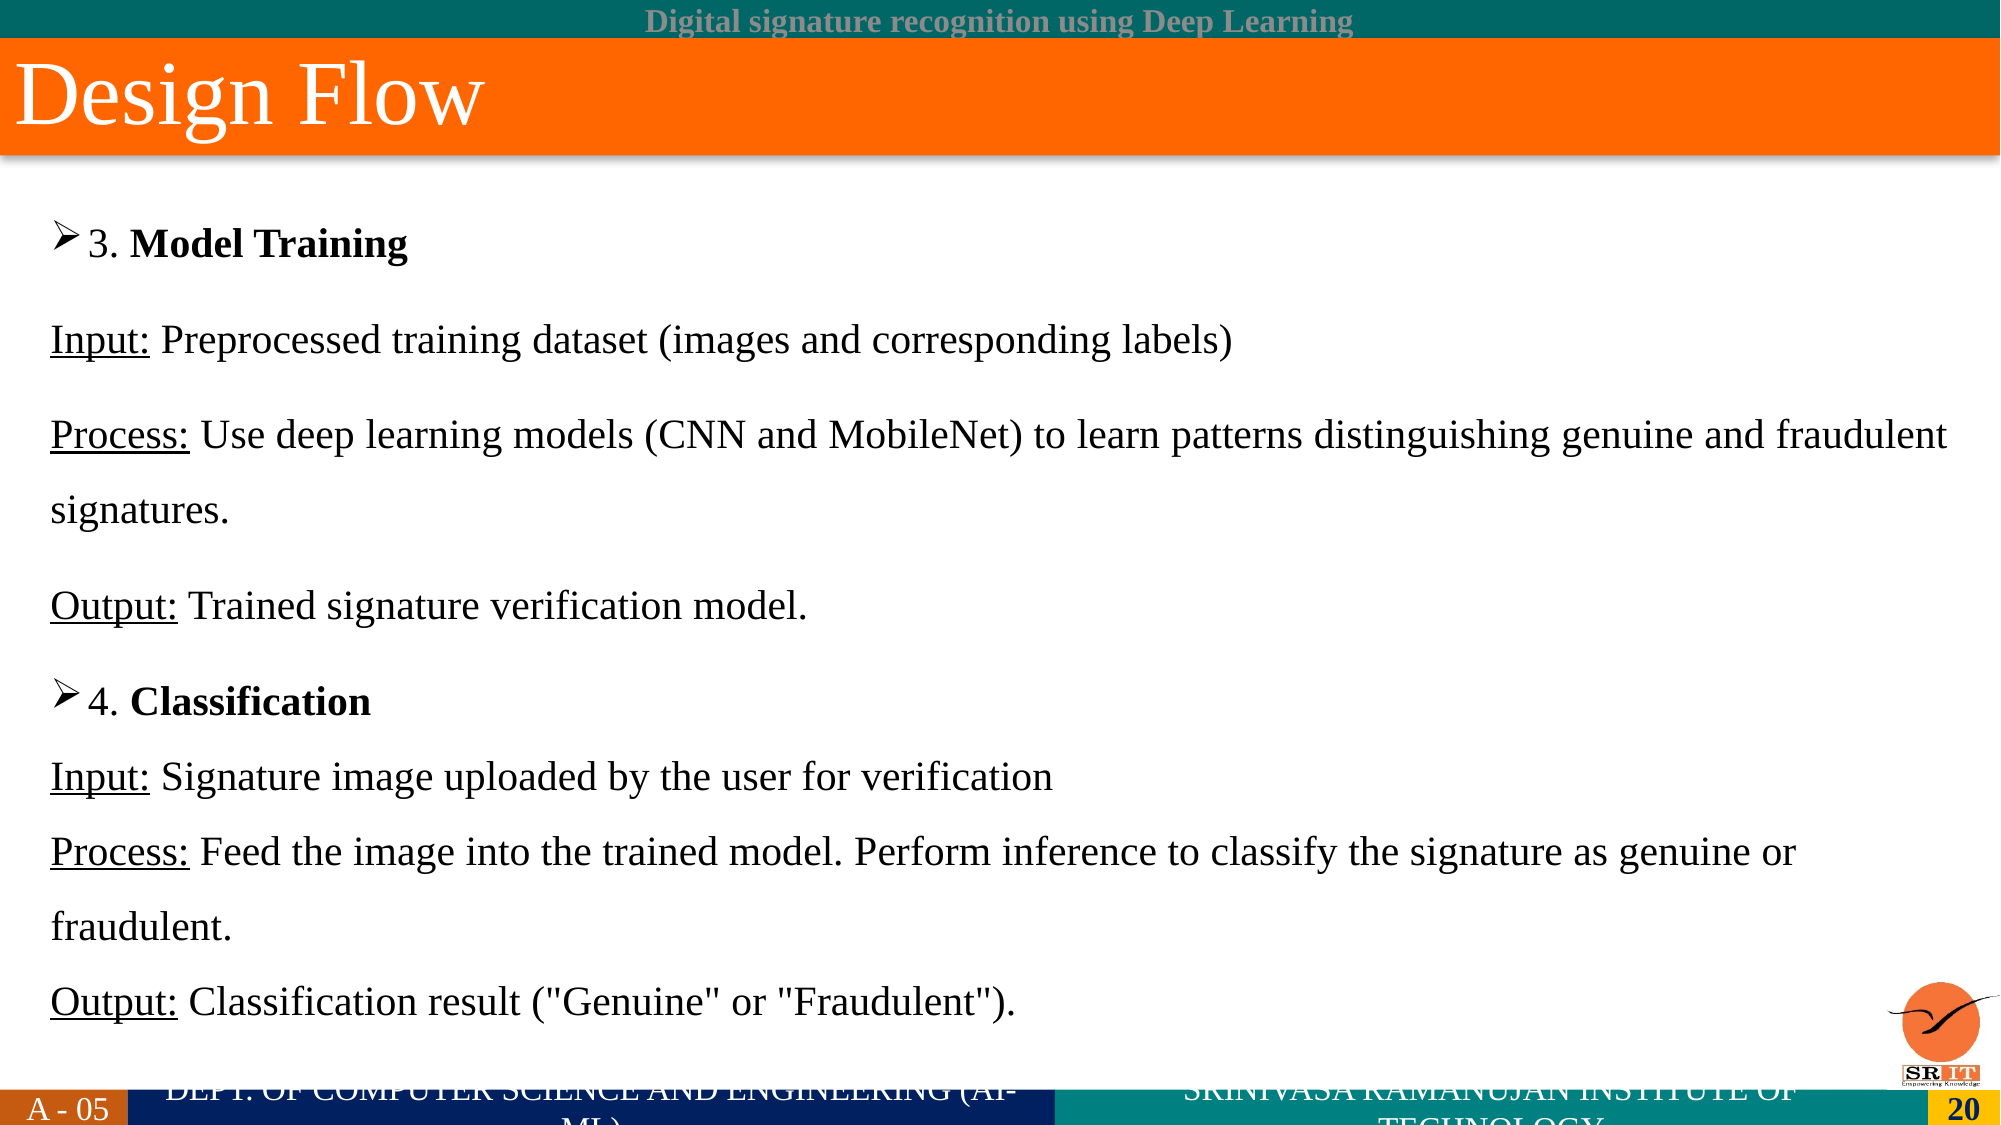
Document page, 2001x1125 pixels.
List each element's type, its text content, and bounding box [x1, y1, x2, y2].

list 3. Model Training Input: Preprocessed training dataset (images and corresponding labels) Process: Use deep learning models (CNN and MobileNet) to learn patterns distinguishing genuine and fraudulent signatures. Output: Trained signature verification model. 4. Classification Input: Signature image uploaded by the user for verification Process: Feed the image into the trained model. Perform inference to classify the signature as genuine or fraudulent. Output: Classification result ("Genuine" or "Fraudulent"). [35, 182, 1965, 1032]
title Design Flow [0, 38, 2000, 156]
picture [1887, 977, 2000, 1090]
